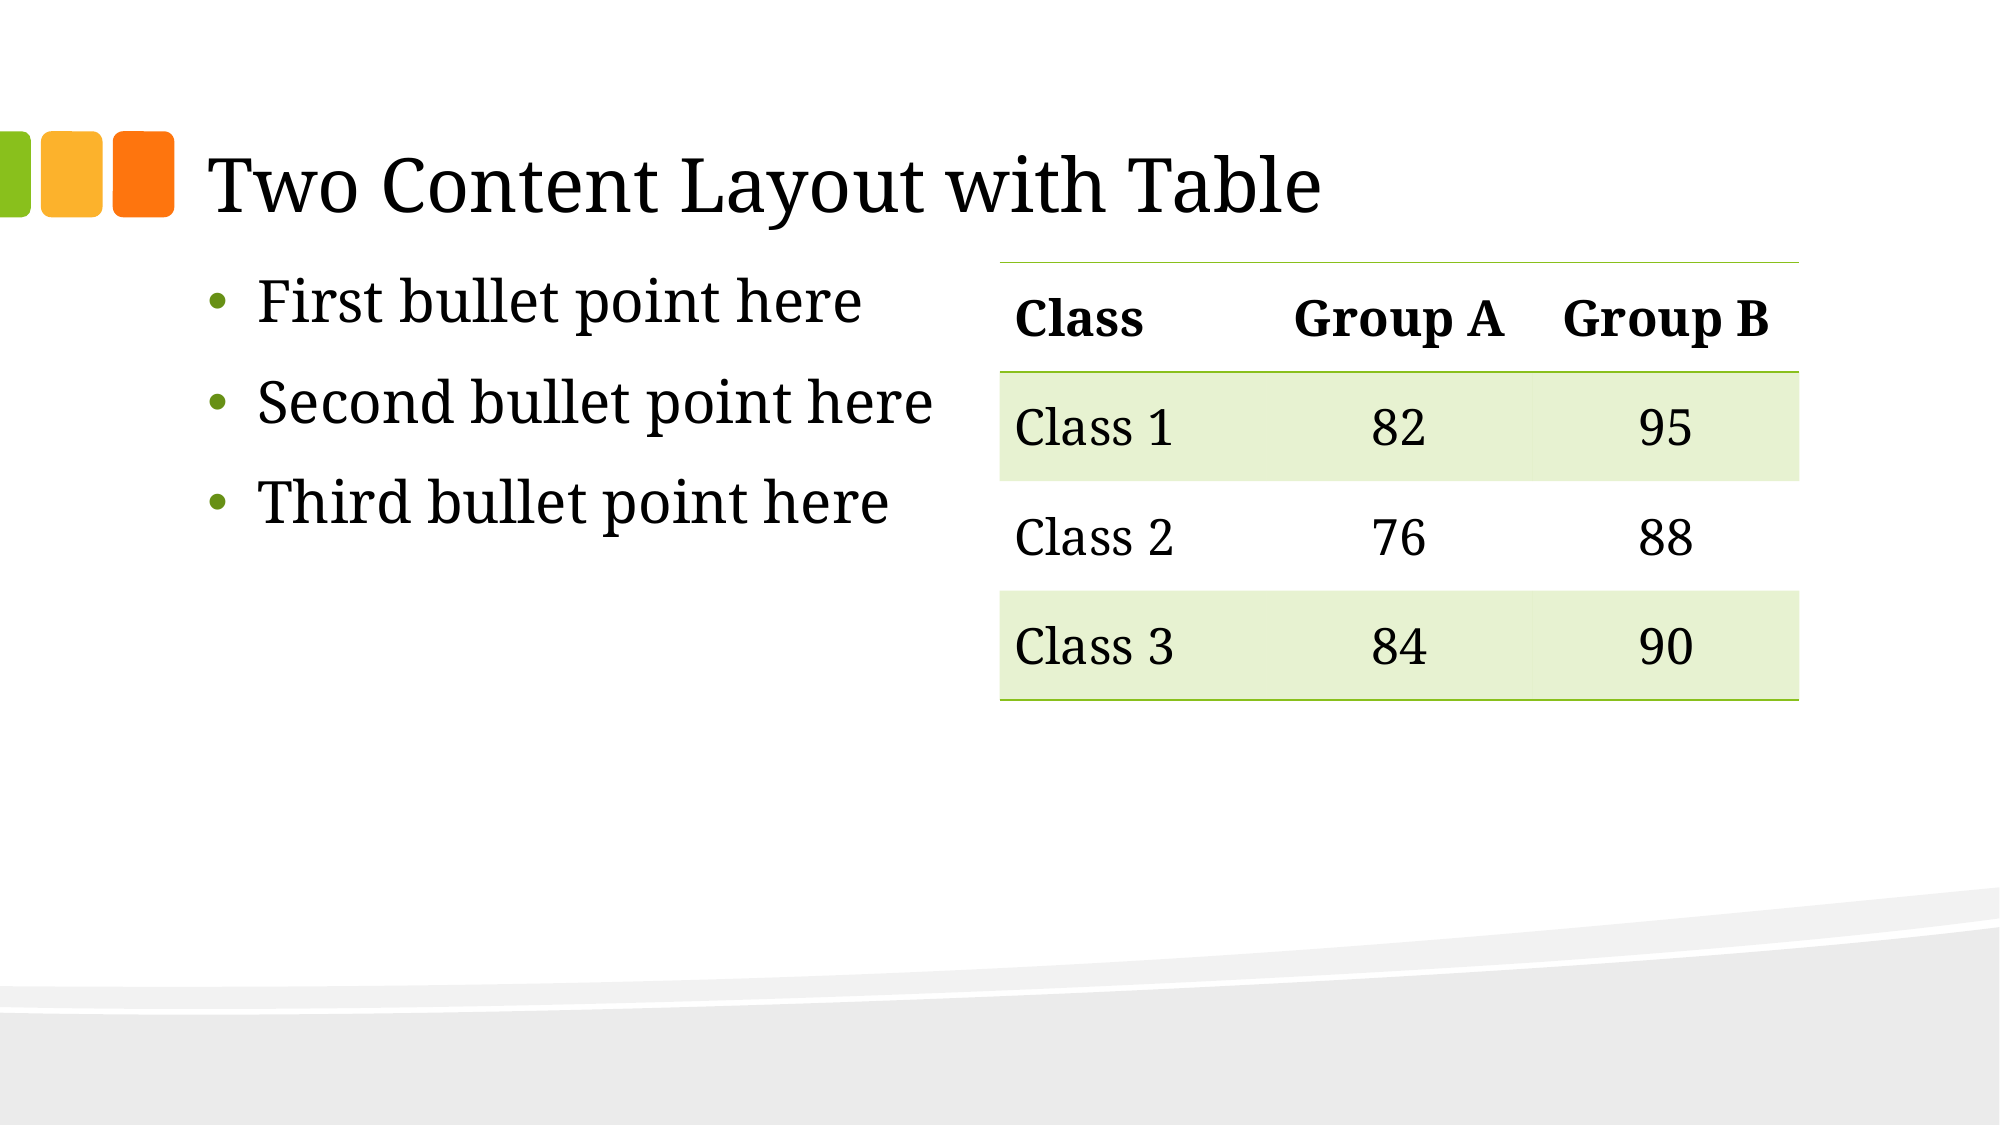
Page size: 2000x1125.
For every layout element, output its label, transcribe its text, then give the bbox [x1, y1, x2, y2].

table_header Group B [1533, 263, 1799, 371]
title Two Content Layout with Table [187, 24, 1787, 238]
table_cell 76 [1266, 481, 1533, 591]
list First bullet point here Second bullet point here Third bullet point here [187, 262, 987, 1013]
table_header Class [1000, 263, 1266, 371]
table_cell Class 2 [1000, 481, 1266, 591]
table_cell Class 1 [1000, 373, 1266, 481]
table_cell Class 3 [1000, 591, 1266, 699]
table_cell 95 [1533, 373, 1799, 481]
table_header Group A [1266, 263, 1533, 371]
table_cell 82 [1266, 373, 1533, 481]
table_cell 84 [1266, 591, 1533, 699]
table_cell 90 [1533, 591, 1799, 699]
table_cell 88 [1533, 481, 1799, 591]
